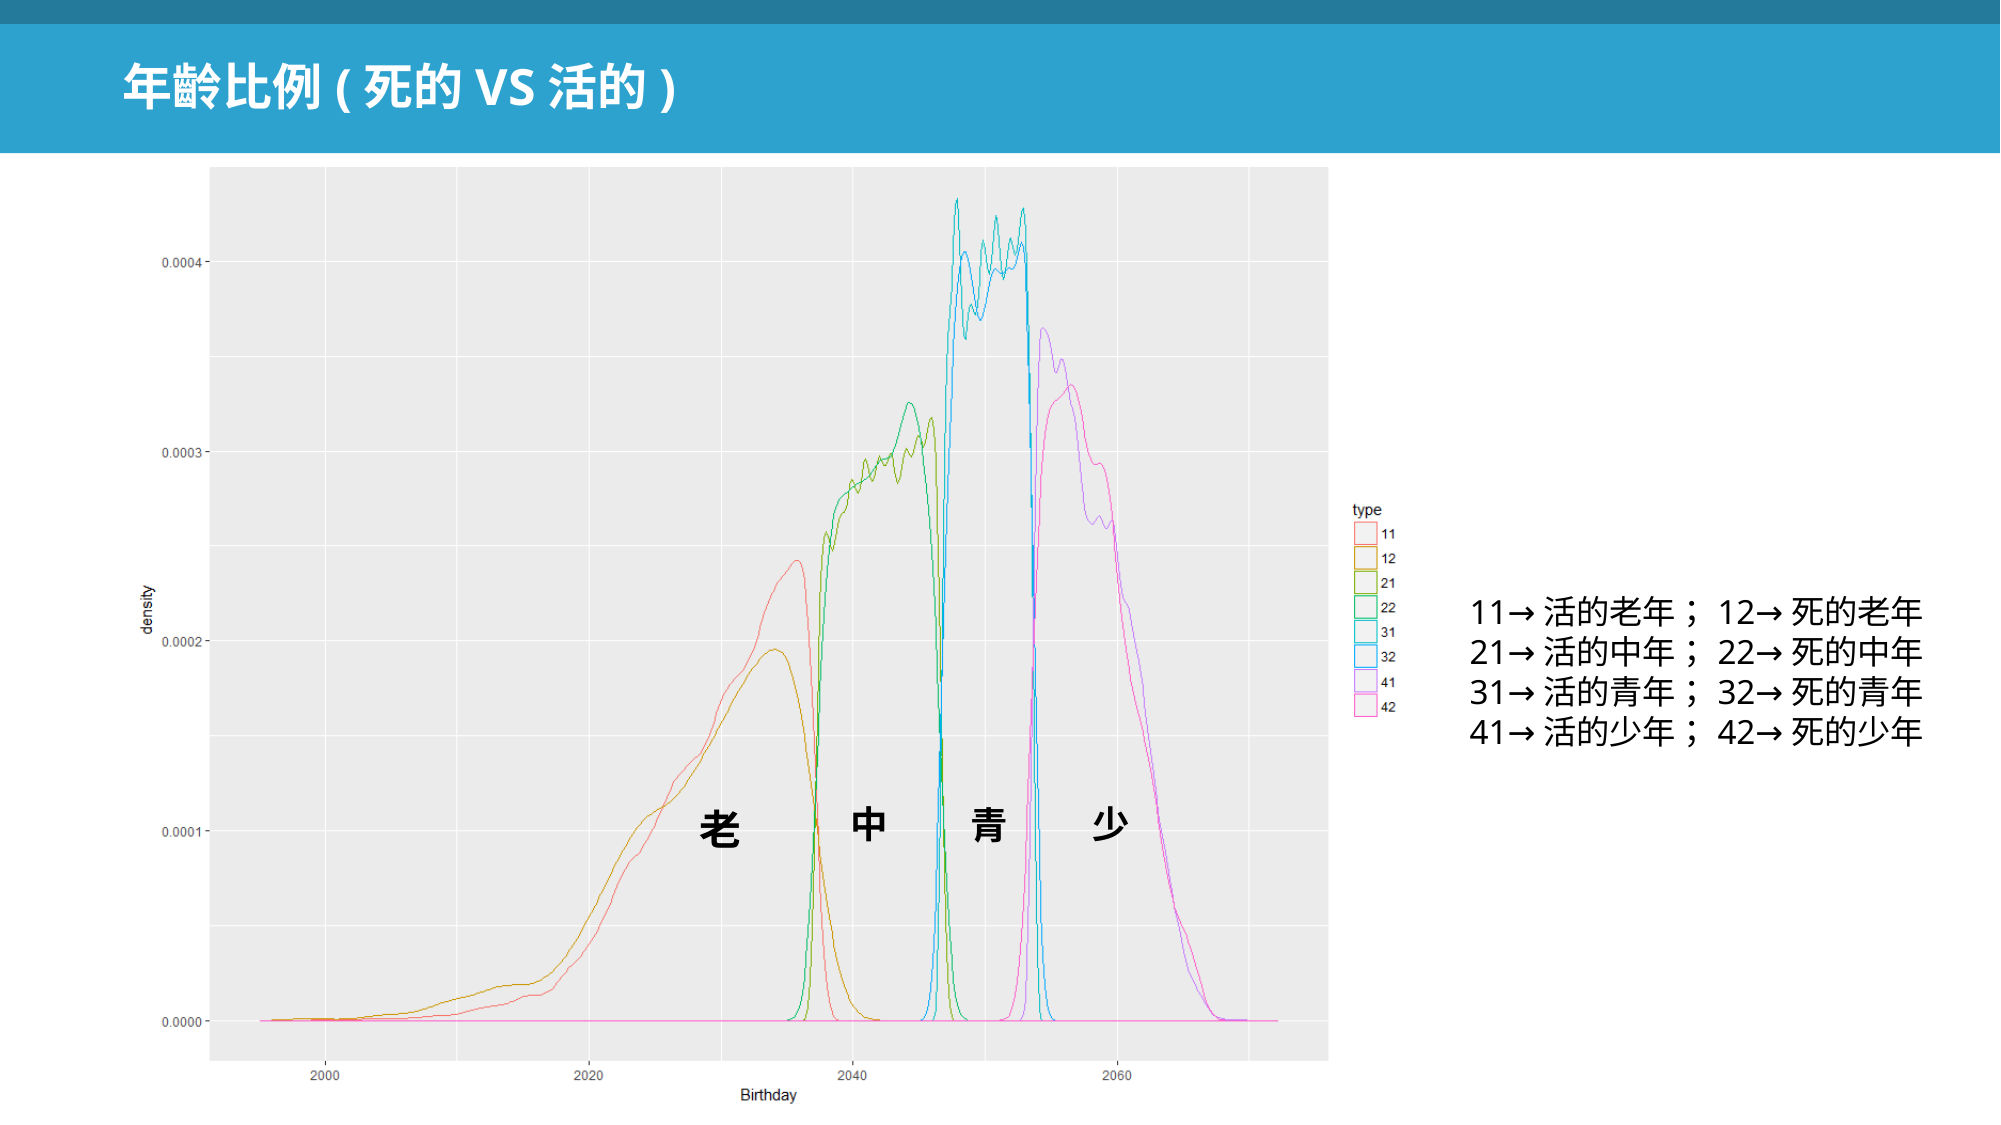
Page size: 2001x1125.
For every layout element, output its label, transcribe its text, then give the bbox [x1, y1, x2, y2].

list 年齡比例(死的VS活的) [107, 41, 979, 130]
picture [136, 167, 1400, 1109]
text_box 11→活的老年；12→死的老年 21→活的中年；22→死的中年 31→活的青年；32→死的青年 41→活的少年；42→死的少年 [1454, 583, 1942, 759]
